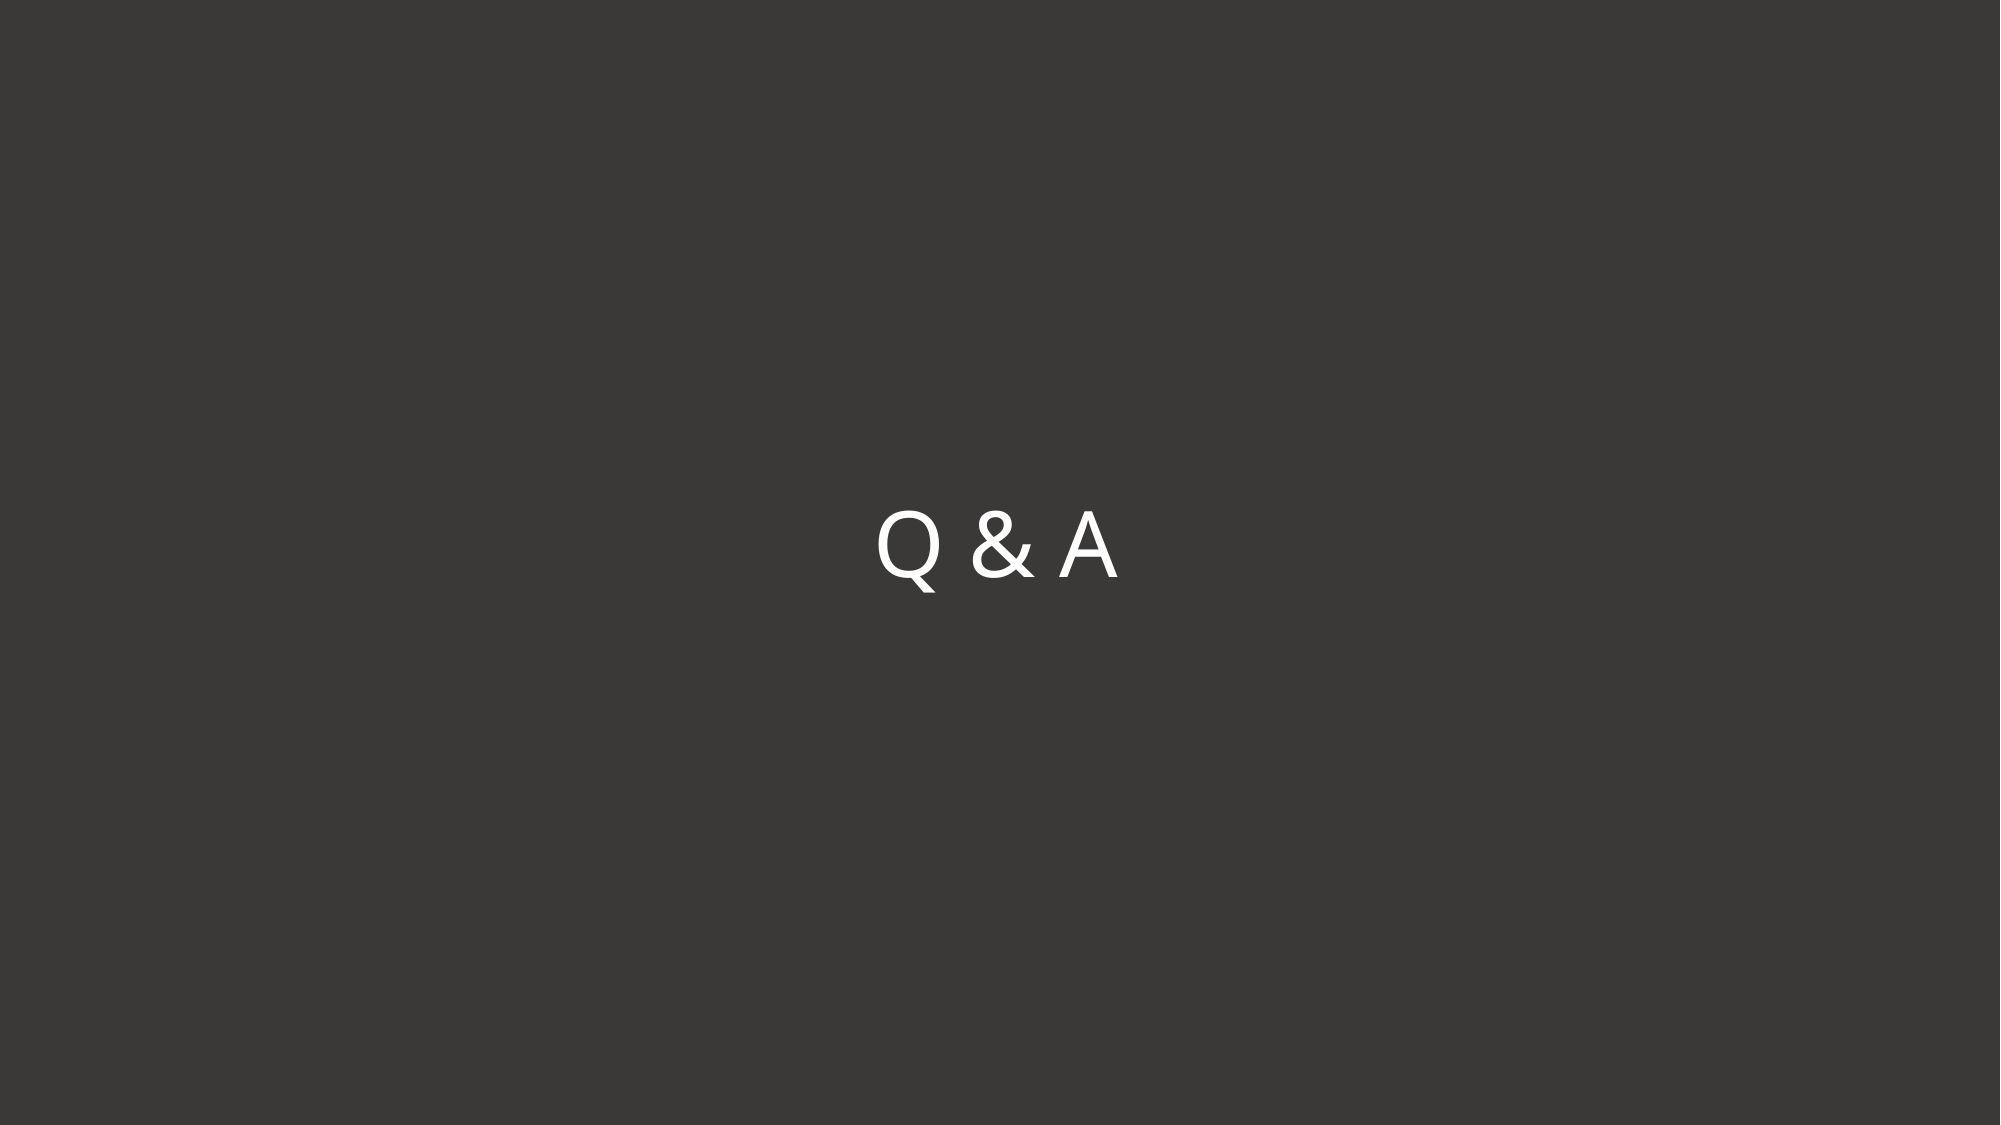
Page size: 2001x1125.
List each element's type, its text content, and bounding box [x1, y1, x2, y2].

title Q & A [133, 439, 1859, 657]
